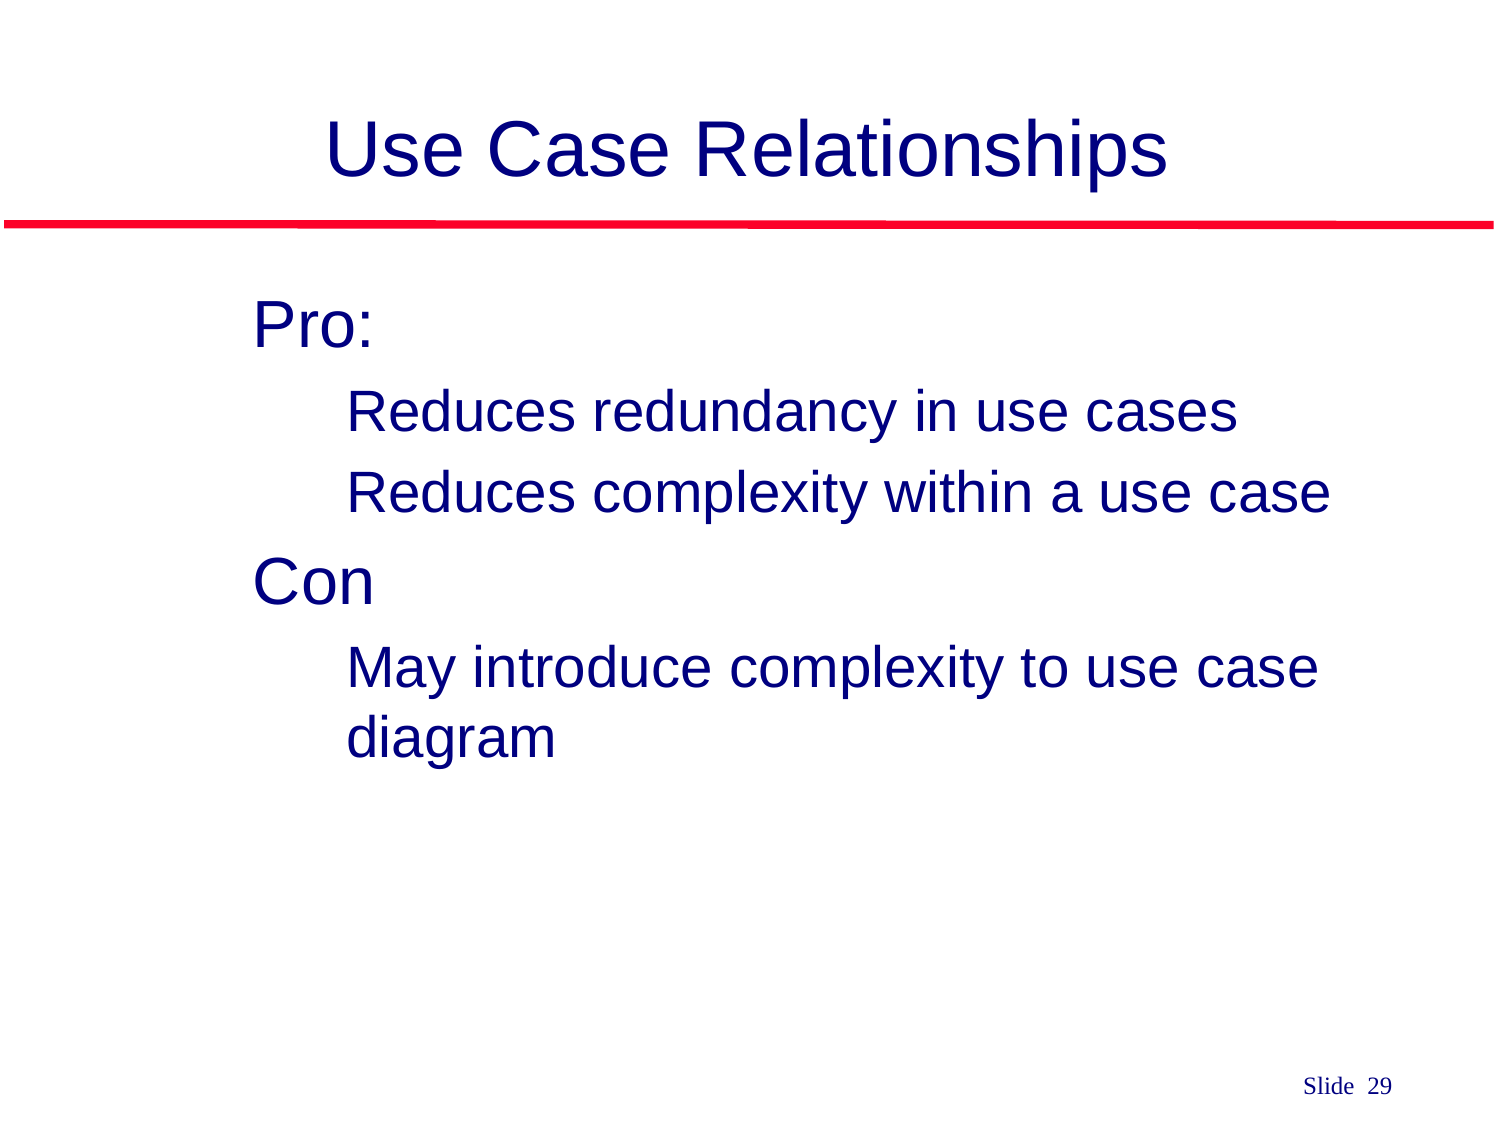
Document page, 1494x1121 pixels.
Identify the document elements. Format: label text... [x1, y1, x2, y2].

list Pro: Reduces redundancy in use cases Reduces complexity within a use case Con May introduce complexity to use case diagram [161, 273, 1437, 949]
title Use Case Relationships [109, 50, 1385, 200]
